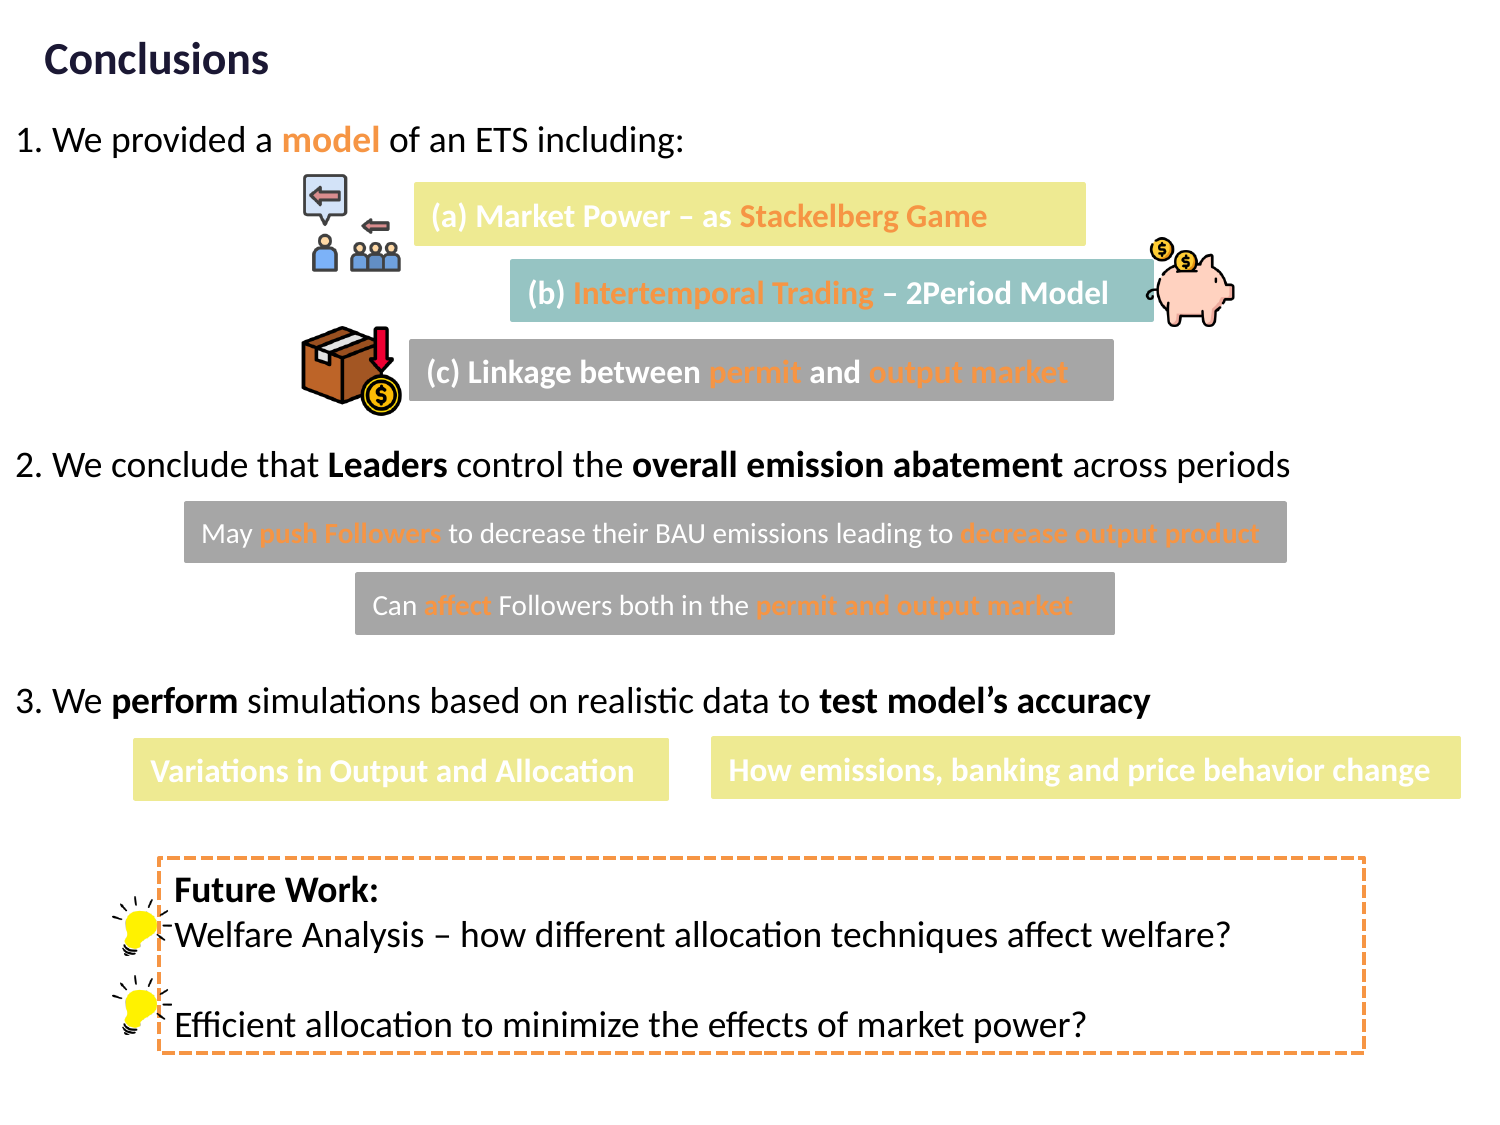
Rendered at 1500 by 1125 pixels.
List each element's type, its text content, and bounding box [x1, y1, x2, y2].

text_box Future Work: Welfare Analysis – how different allocation techniques affect welfare? Efficient allocation to minimize the effects of market power? [157, 856, 1366, 1055]
text_box How emissions, banking and price behavior change [711, 736, 1461, 799]
text_box Can affect Followers both in the permit and output market [355, 572, 1115, 635]
picture [111, 895, 172, 956]
text_box (c) Linkage between permit and output market [409, 339, 1114, 401]
picture [111, 975, 172, 1036]
text_box Conclusions [29, 20, 632, 91]
text_box 1. We provided a model of an ETS including: [0, 94, 1500, 181]
picture [300, 172, 402, 274]
text_box 2. We conclude that Leaders control the overall emission abatement across periods [0, 419, 1500, 505]
text_box May push Followers to decrease their BAU emissions leading to decrease output product [184, 501, 1287, 563]
text_box Variations in Output and Allocation [133, 738, 669, 801]
text_box (a) Market Power – as Stackelberg Game [414, 182, 1086, 246]
text_box (b) Intertemporal Trading – 2Period Model [510, 259, 1140, 322]
text_box 3. We perform simulations based on realistic data to test model’s accuracy [0, 655, 1500, 742]
picture [300, 320, 402, 421]
picture [1145, 237, 1235, 327]
